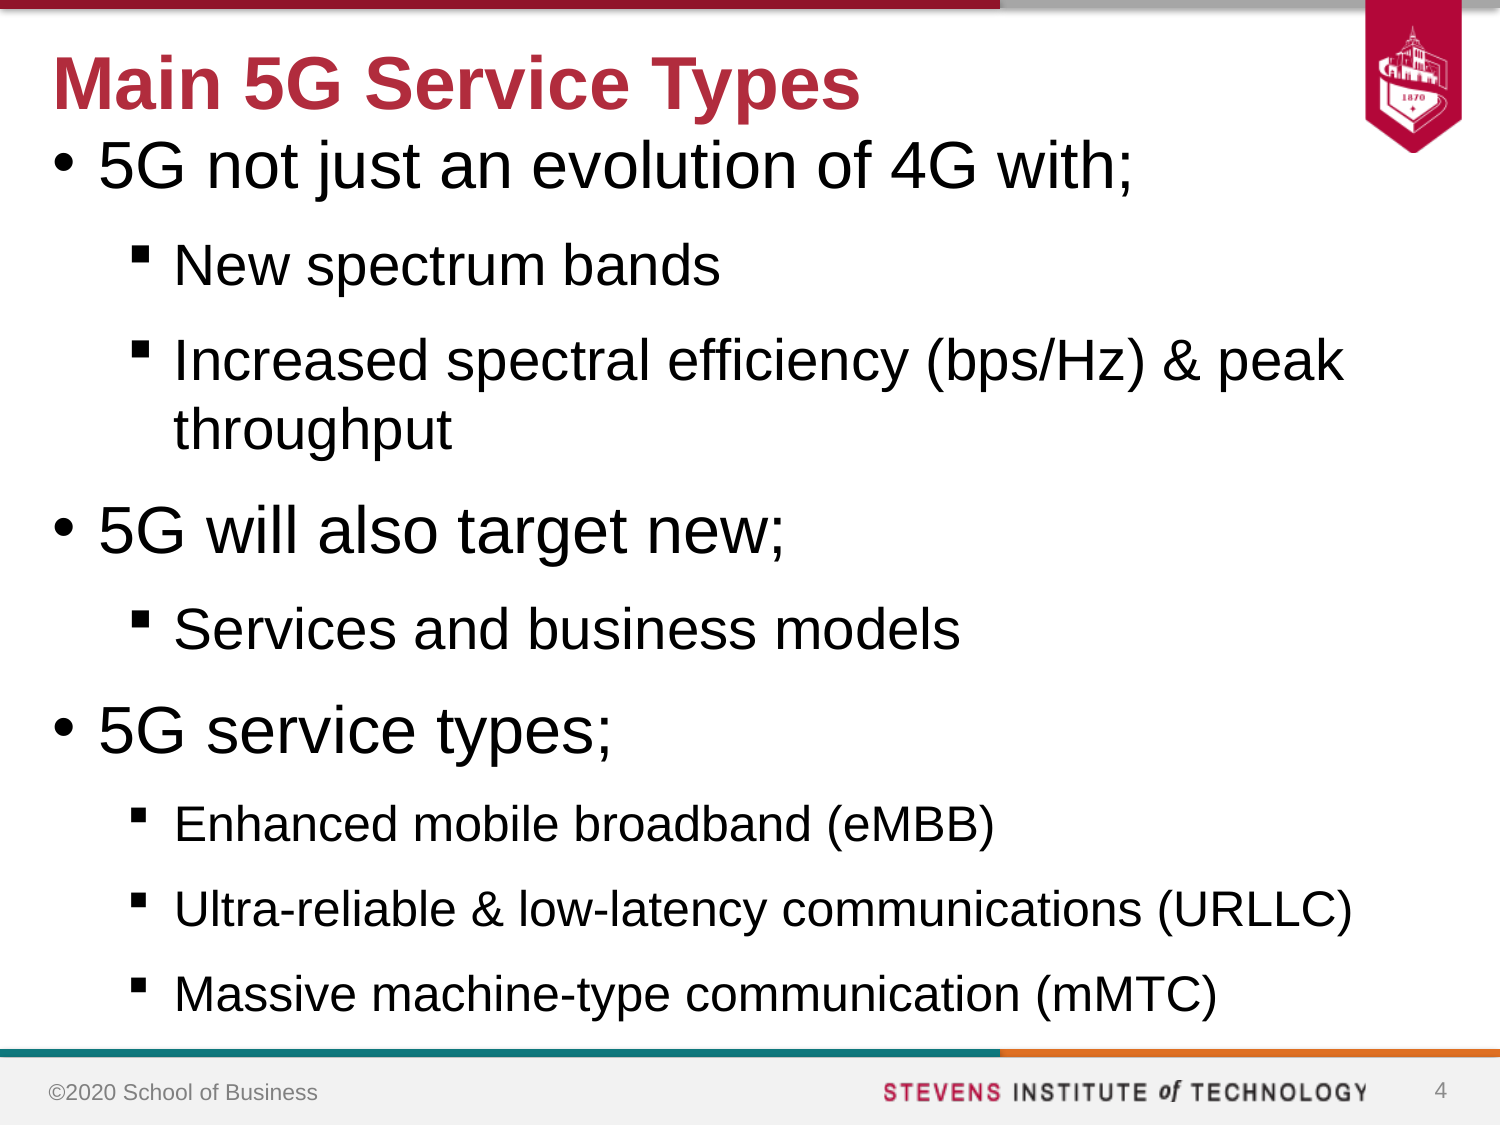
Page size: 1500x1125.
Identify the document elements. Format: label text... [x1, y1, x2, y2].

list 5G not just an evolution of 4G with; New spectrum bands Increased spectral efficiency (bps/Hz) & peak throughput 5G will also target new; Services and business models 5G service types; Enhanced mobile broadband (eMBB) Ultra-reliable & low-latency communications (URLLC) Massive machine-type communication (mMTC) [37, 114, 1463, 1038]
slide_number 4 [1401, 1059, 1481, 1120]
title Main 5G Service Types [37, 27, 1339, 115]
